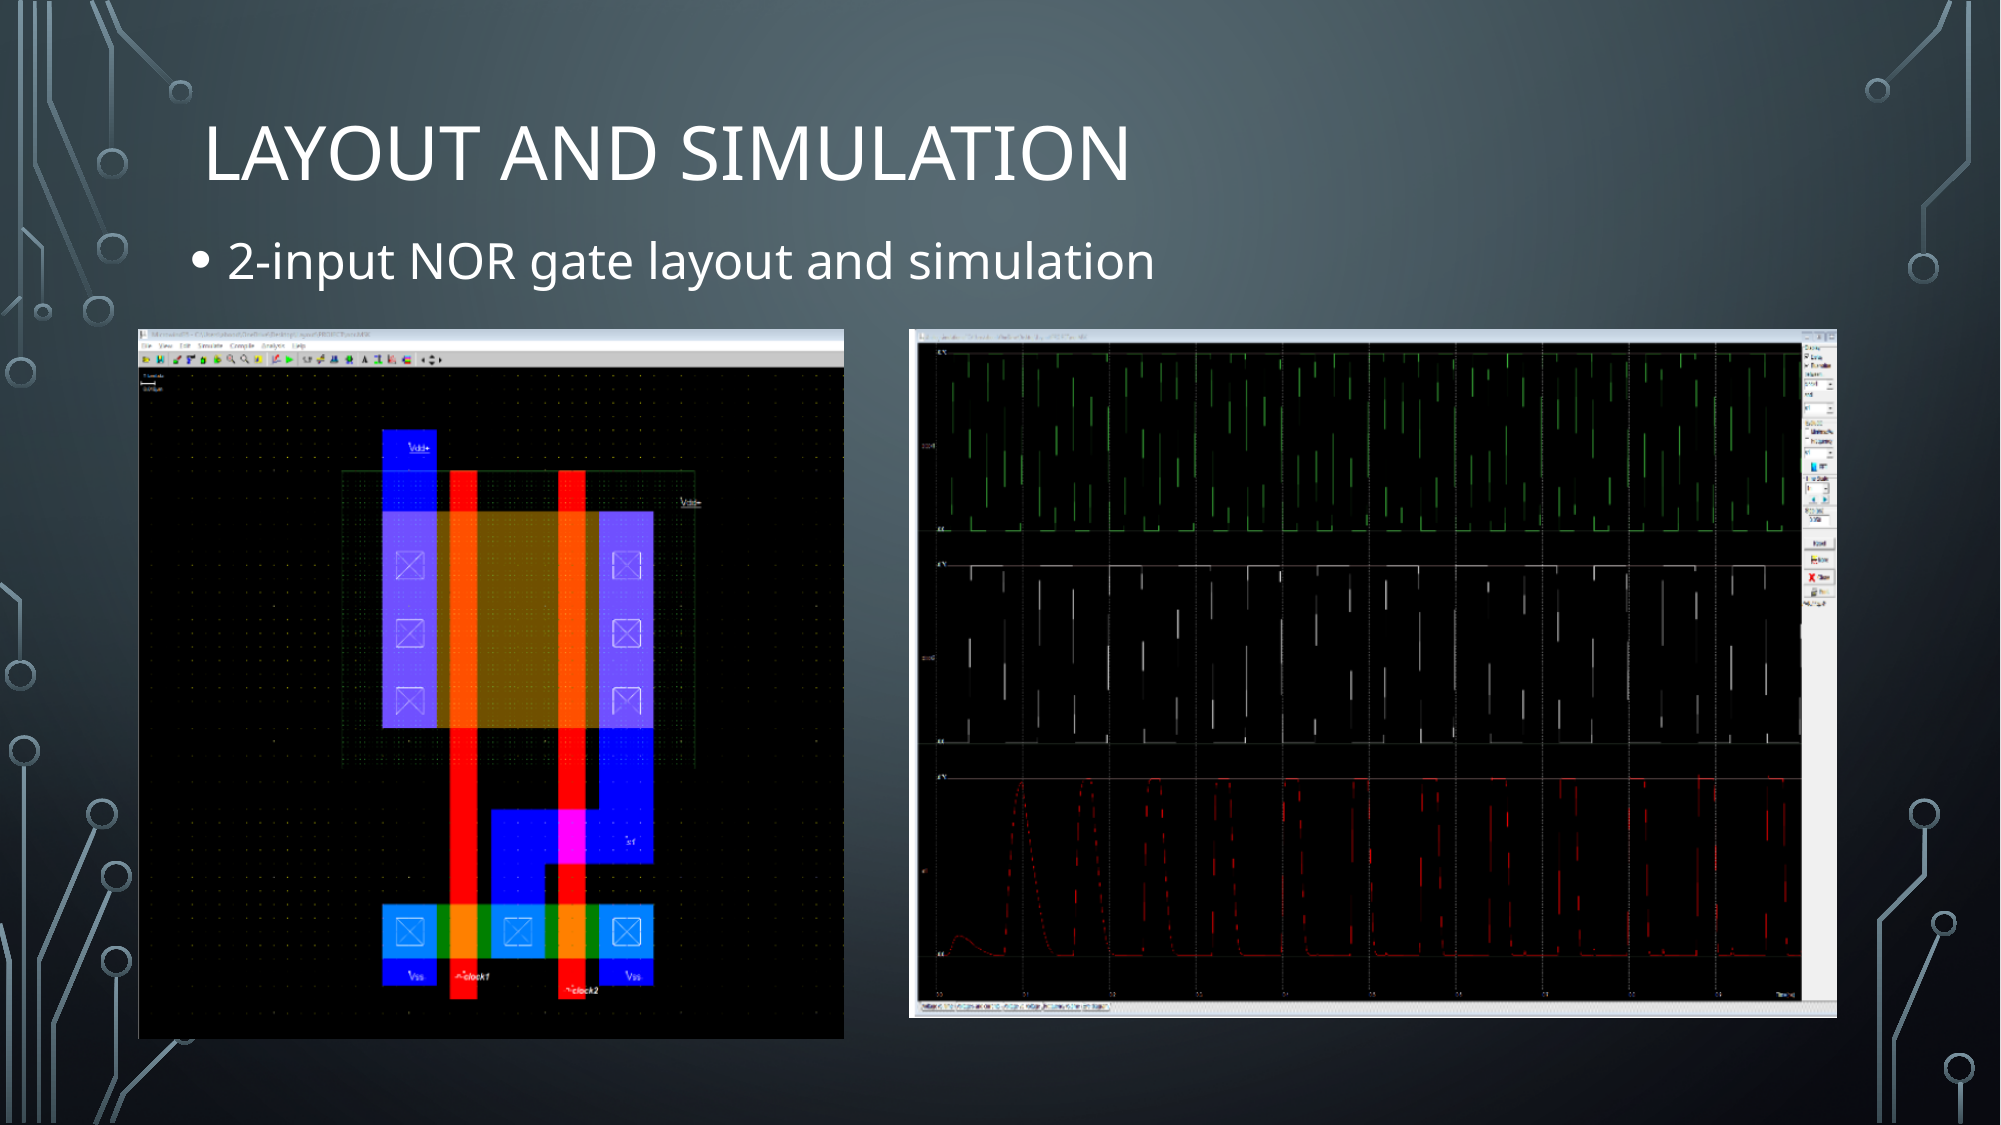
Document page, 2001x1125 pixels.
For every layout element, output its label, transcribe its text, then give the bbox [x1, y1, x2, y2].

picture [909, 329, 1837, 1018]
title LAYOUT and simulation [187, 34, 1813, 278]
picture [138, 329, 844, 1040]
list 2-input NOR gate layout and simulation [174, 209, 1800, 791]
